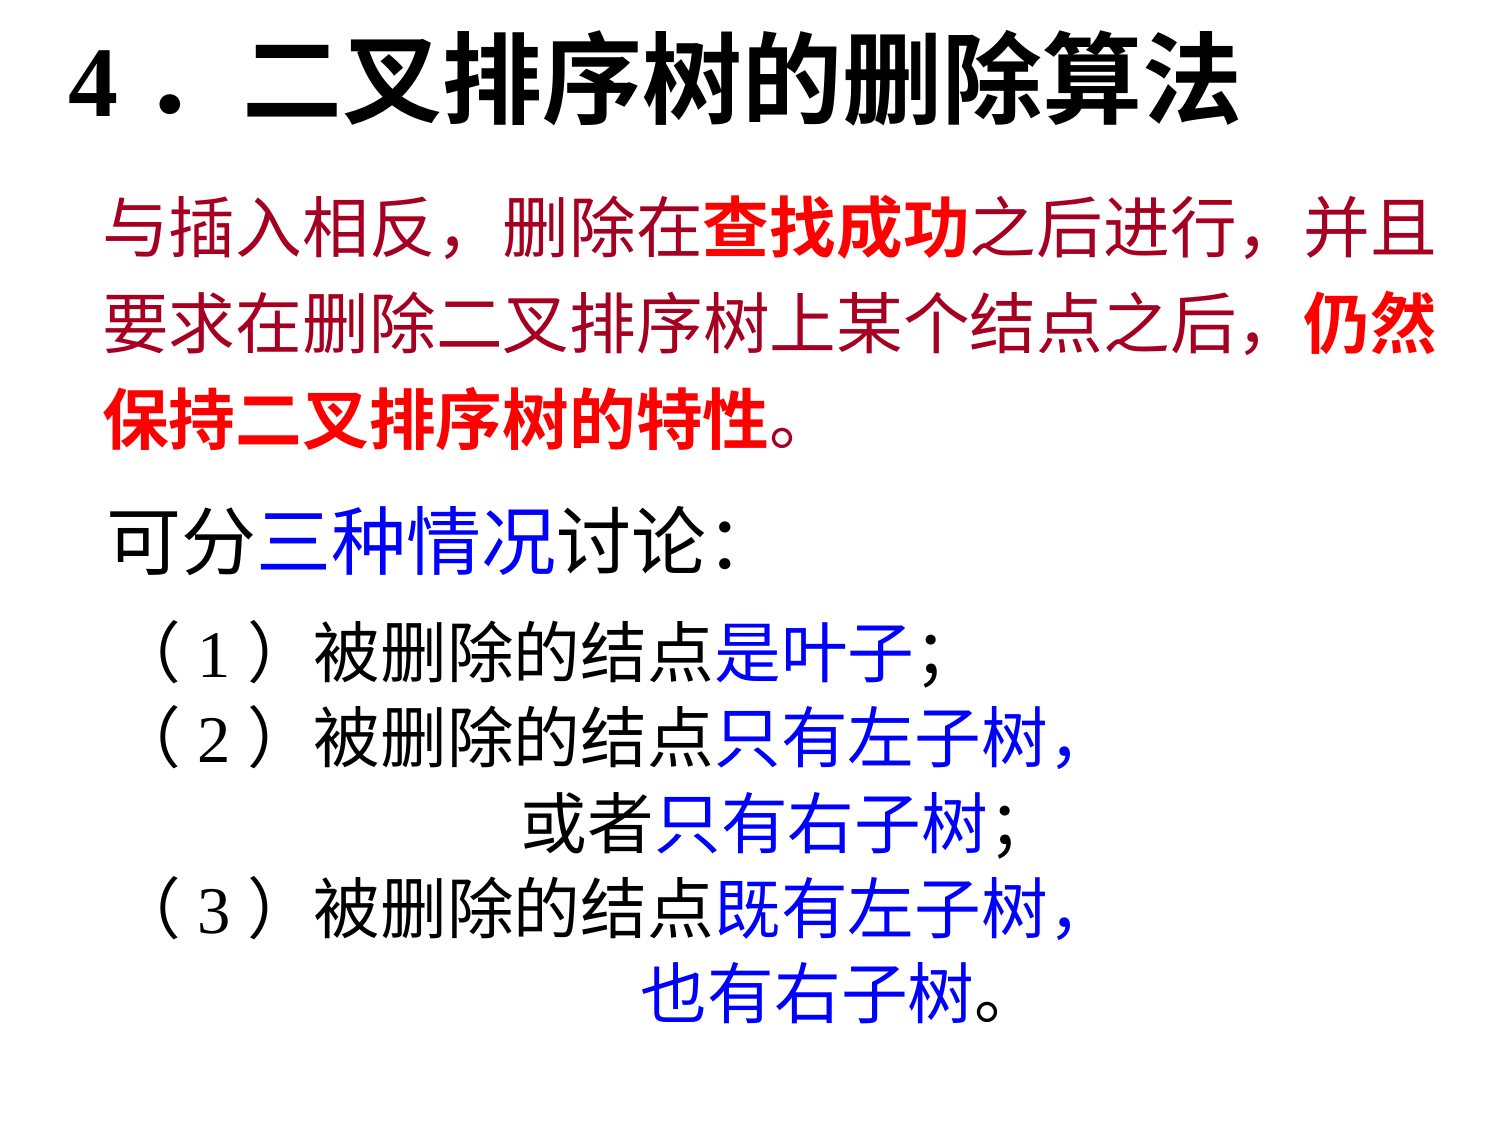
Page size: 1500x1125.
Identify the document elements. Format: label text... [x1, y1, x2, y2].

text_box 4．二叉排序树的删除算法 [53, 8, 1258, 144]
text_box 与插入相反，删除在查找成功之后进行，并且要求在删除二叉排序树上某个结点之后，仍然保持二叉排序树的特性。 [87, 162, 1500, 465]
list （1）被删除的结点是叶子； （2）被删除的结点只有左子树， 或者只有右子树； （3）被删除的结点既有左子树， 也有右子树。 [99, 612, 1376, 1063]
text_box 可分三种情况讨论： [92, 487, 797, 593]
